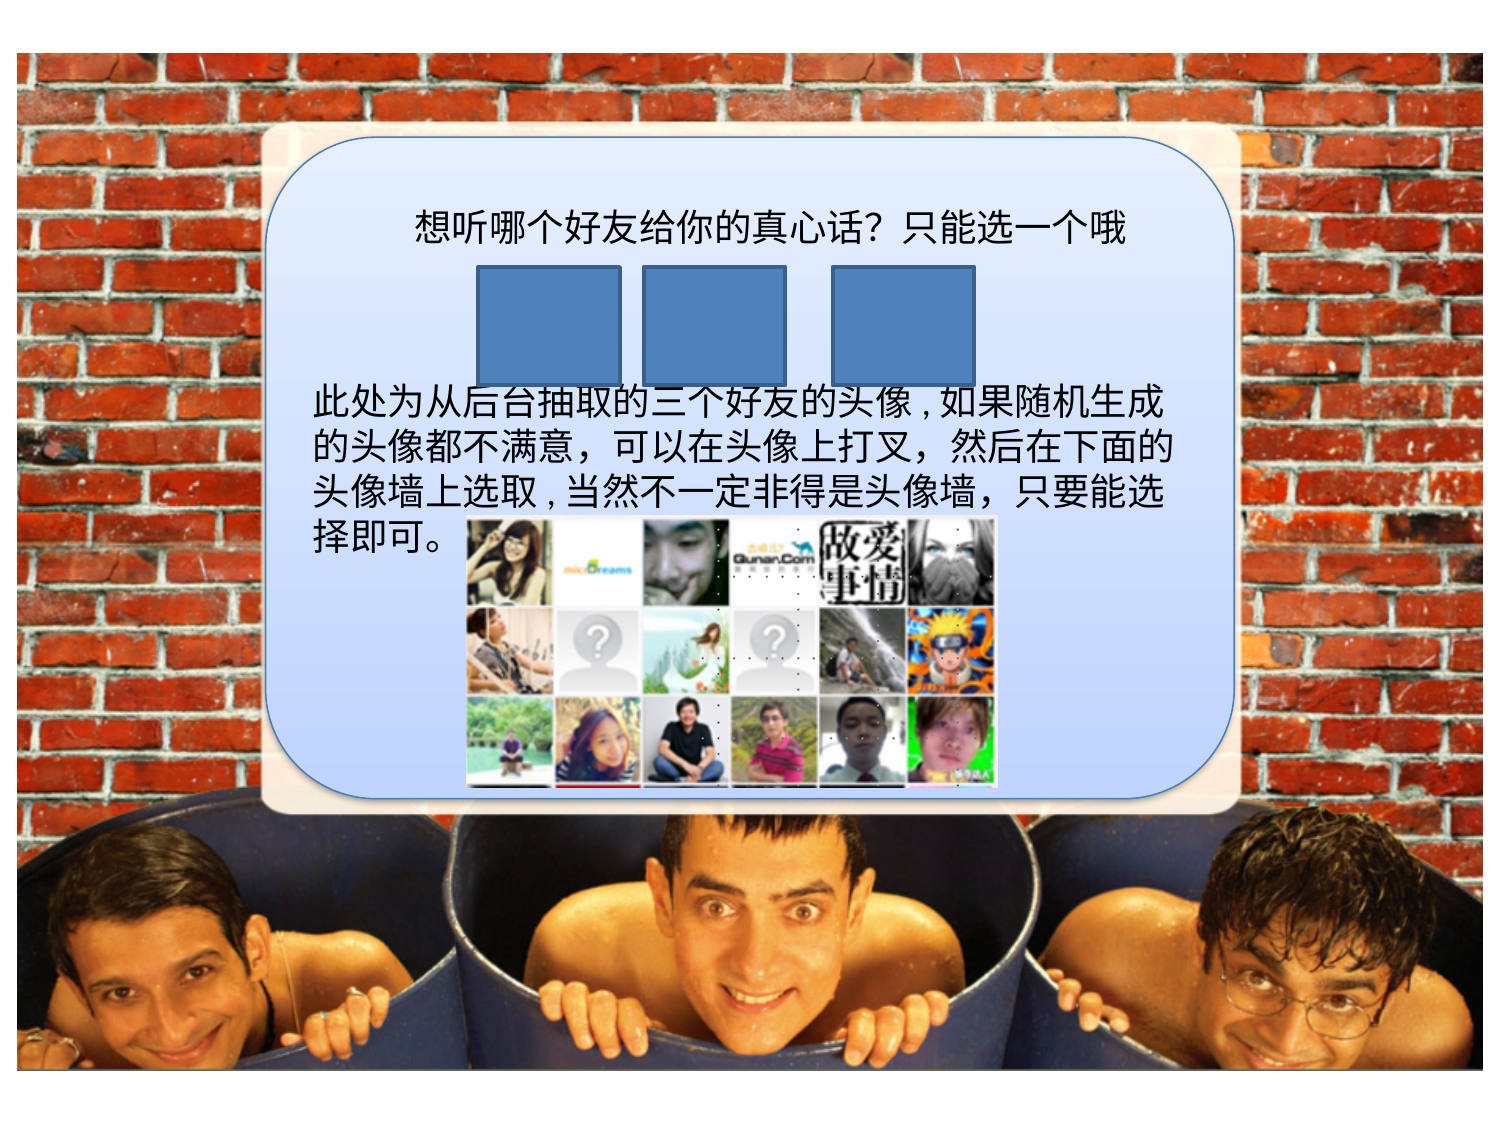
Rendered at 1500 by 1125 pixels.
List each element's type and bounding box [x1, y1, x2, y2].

picture [16, 53, 1483, 1072]
